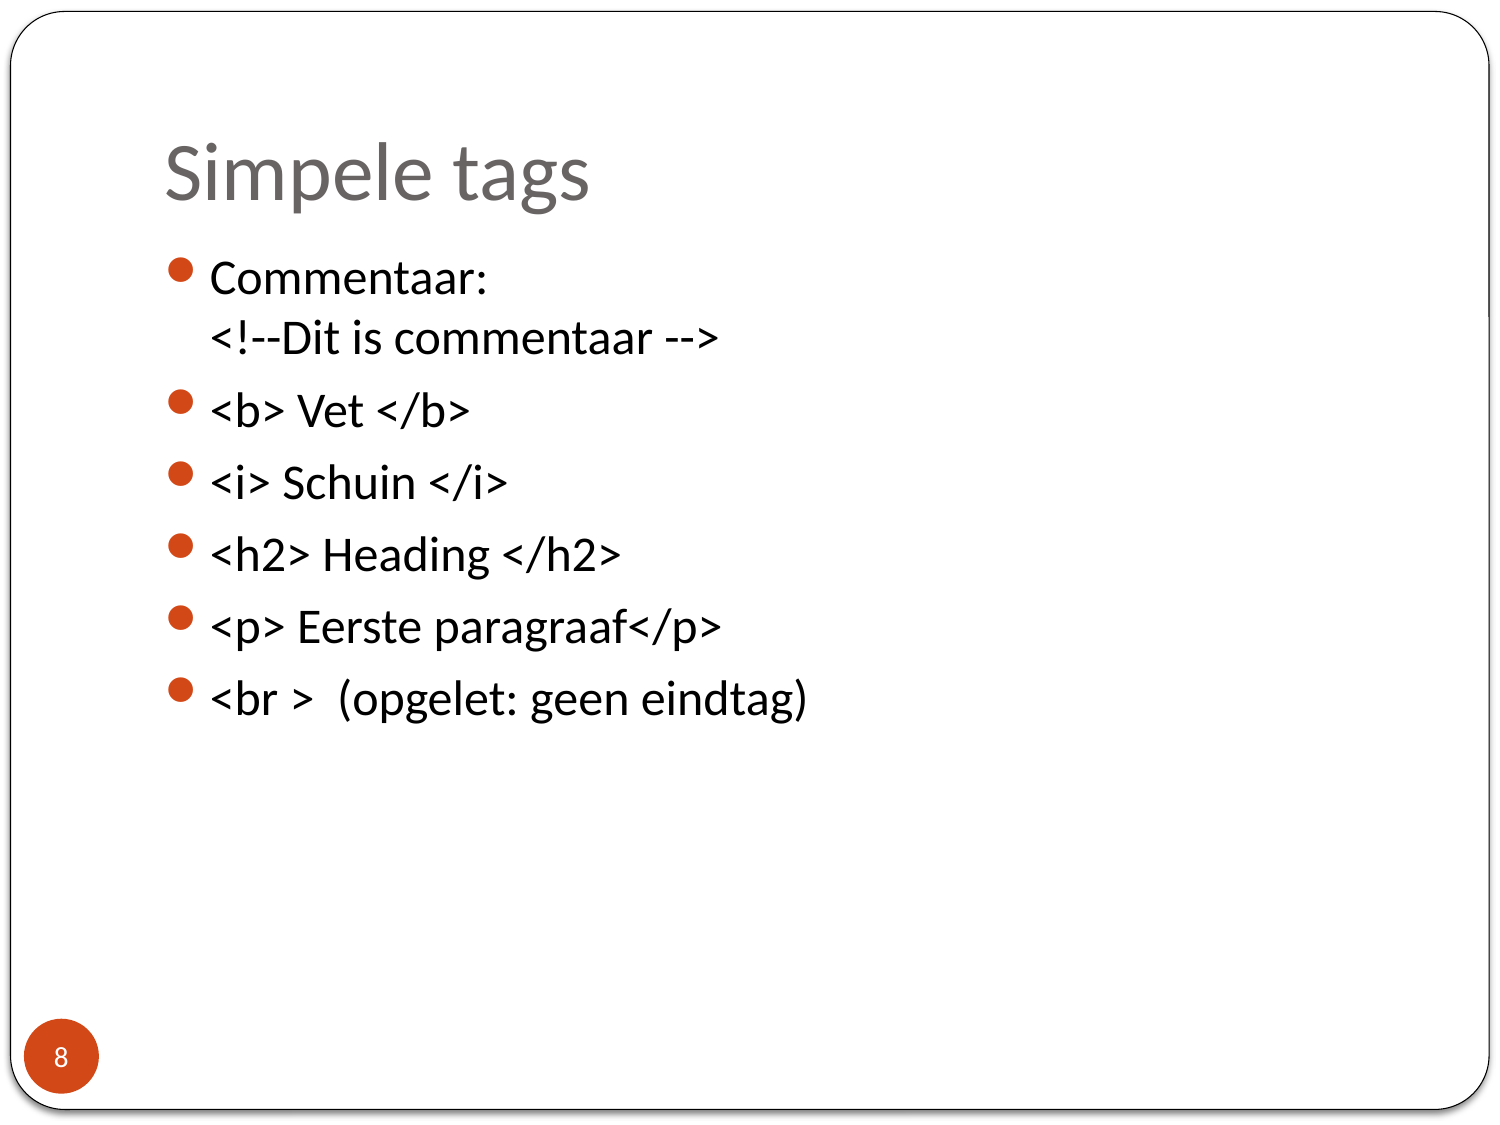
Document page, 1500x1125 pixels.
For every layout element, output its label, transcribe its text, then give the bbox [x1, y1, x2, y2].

list Commentaar: <!--Dit is commentaar --> <b> Vet </b> <i> Schuin </i> <h2> Heading </h2> <p> Eerste paragraaf</p> <br > (opgelet: geen eindtag) [150, 237, 1425, 988]
title Simpele tags [150, 45, 1425, 233]
slide_number 8 [23, 1018, 99, 1094]
